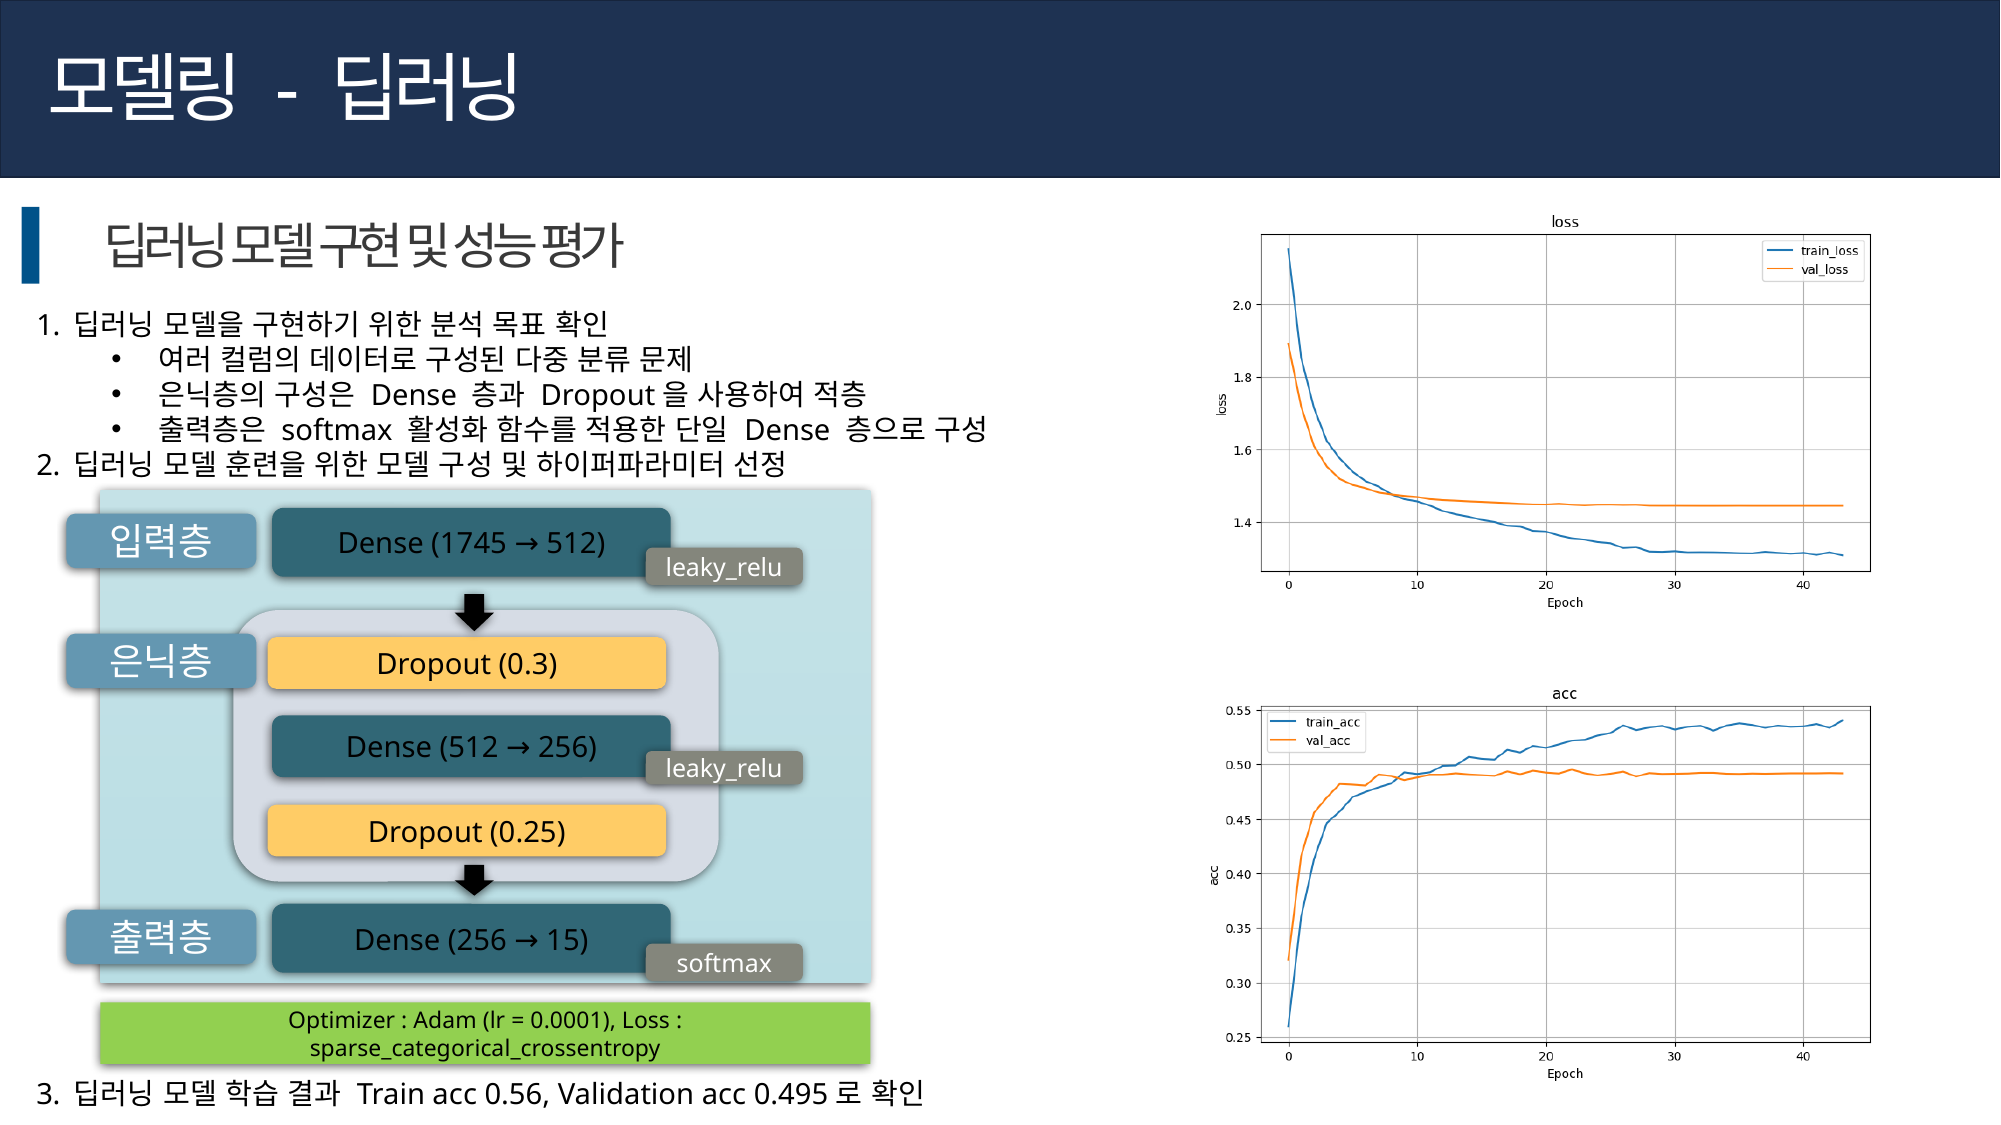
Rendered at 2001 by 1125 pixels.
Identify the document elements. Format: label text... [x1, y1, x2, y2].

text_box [66, 490, 871, 1064]
text_box 딥러닝 모델 구현 및 성능 평가 [88, 207, 641, 283]
text_box [21, 206, 40, 285]
text_box 모델링 - 딥러닝 [33, 33, 540, 138]
text_box 딥러닝 모델을 구현하기 위한 분석 목표 확인 여러 컬럼의 데이터로 구성된 다중 분류 문제 은닉층의 구성은 Dense 층과 Dropout을 사용하여 적층 출력층은 softmax 활성화 함수를 적용한 단일 Dense 층으로 구성 딥러닝 모델 훈련을 위한 모델 구성 및 하이퍼파라미터 선정 딥러닝 모델 학습 결과 Train acc 0.56, Validation acc 0.495로 확인 [21, 298, 1222, 1118]
text_box [0, 0, 2000, 178]
picture [1199, 206, 1878, 1088]
